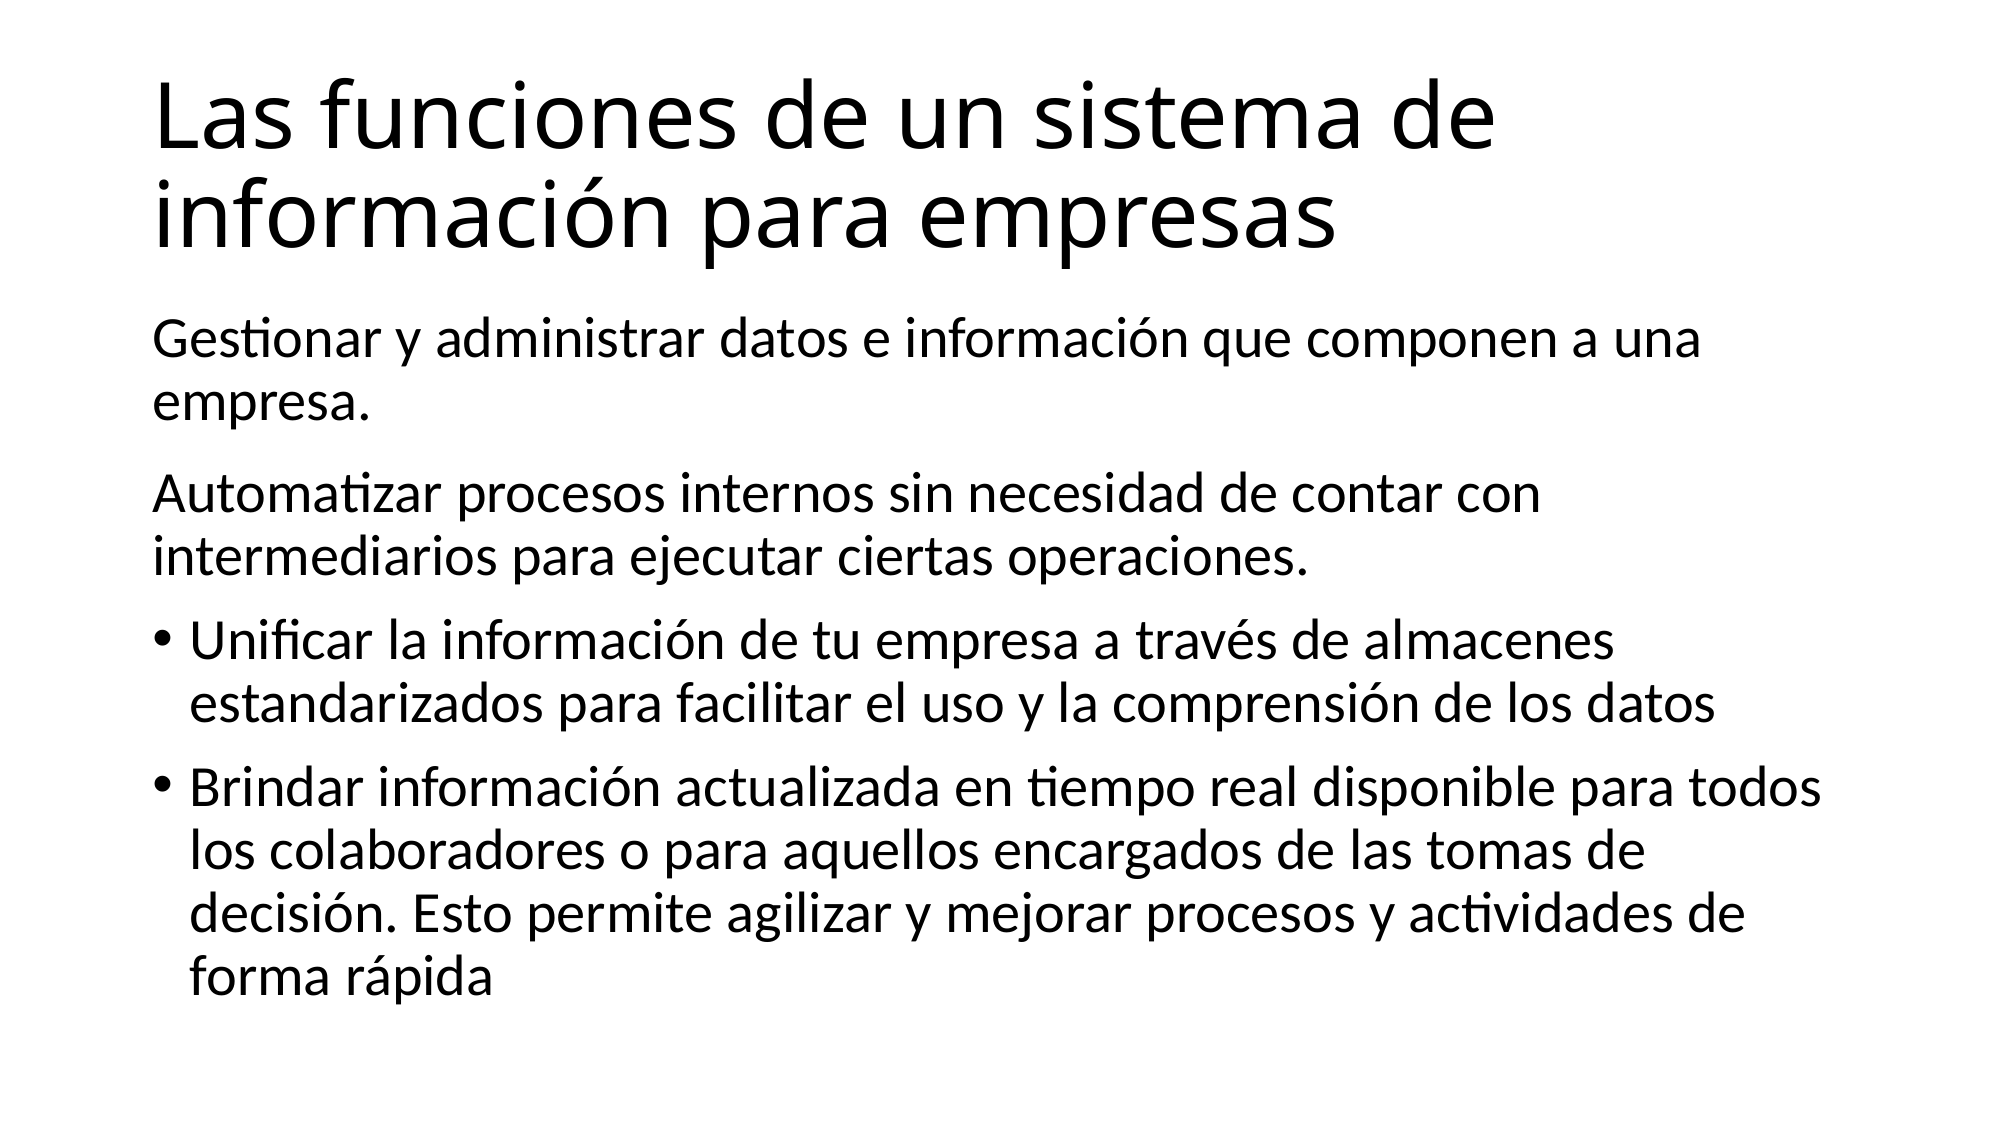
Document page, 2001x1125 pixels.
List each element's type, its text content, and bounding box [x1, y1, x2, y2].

title Las funciones de un sistema de información para empresas [137, 59, 1863, 278]
list Gestionar y administrar datos e información que componen a una empresa. Automatizar procesos internos sin necesidad de contar con intermediarios para ejecutar ciertas operaciones. Unificar la información de tu empresa a través de almacenes estandarizados para facilitar el uso y la comprensión de los datos Brindar información actualizada en tiempo real disponible para todos los colaboradores o para aquellos encargados de las tomas de decisión. Esto permite agilizar y mejorar procesos y actividades de forma rápida [137, 299, 1863, 1014]
